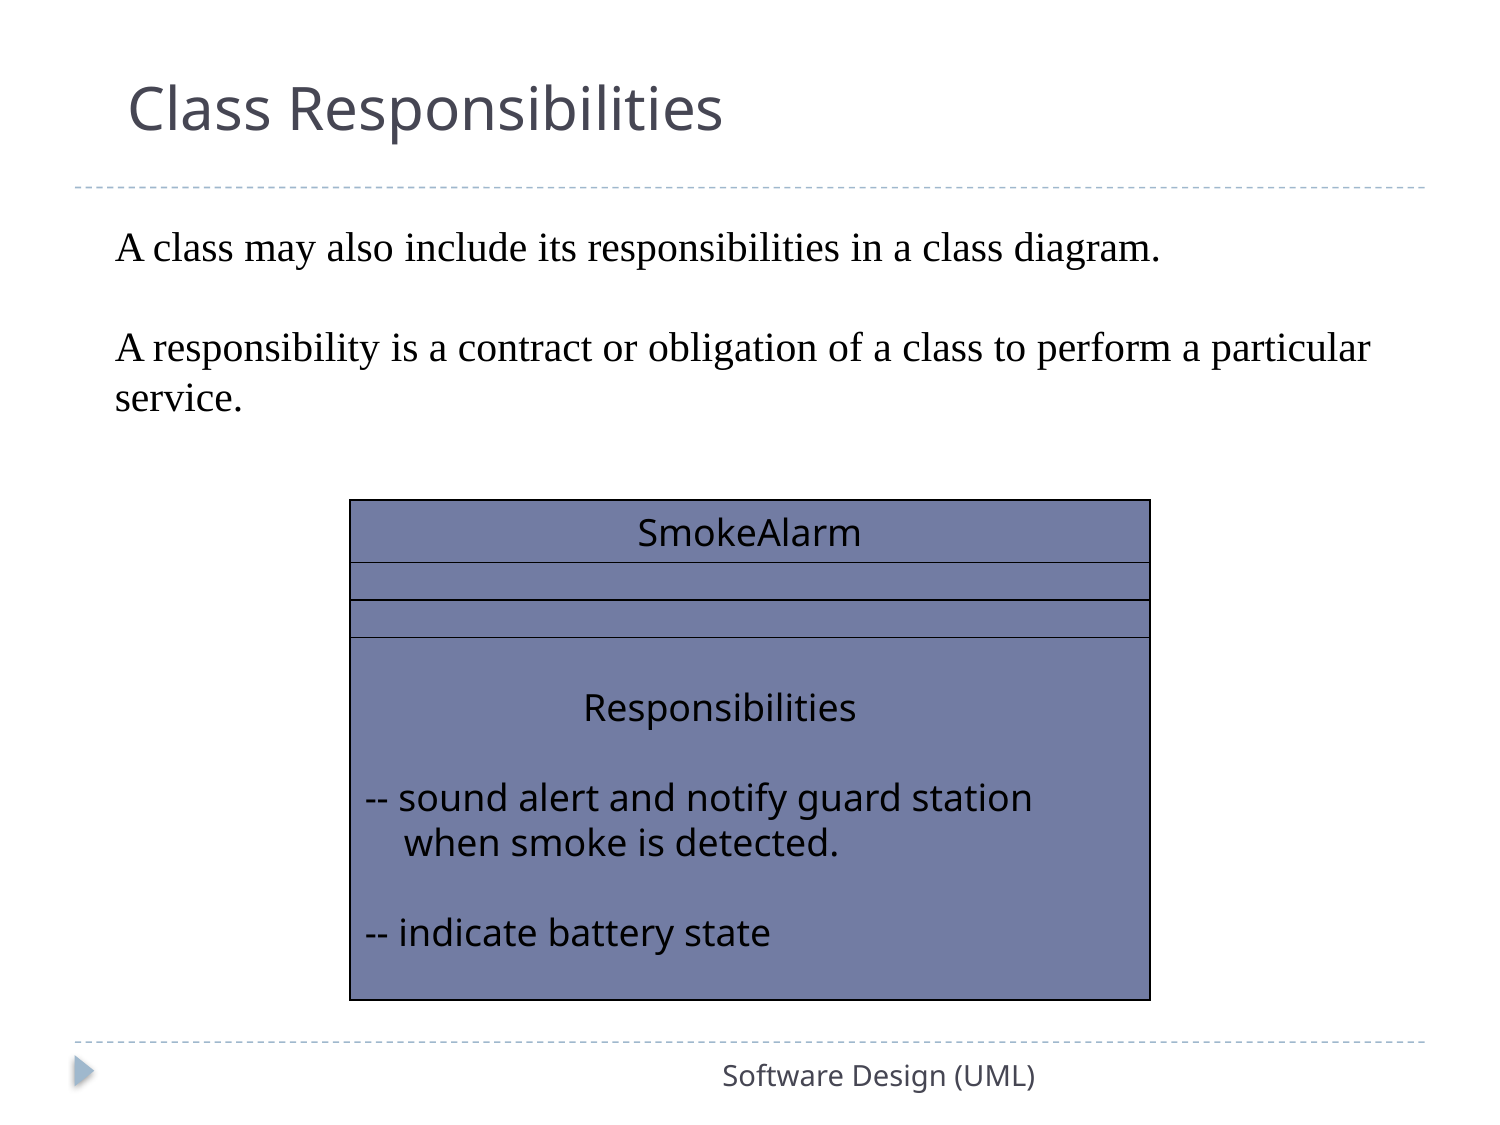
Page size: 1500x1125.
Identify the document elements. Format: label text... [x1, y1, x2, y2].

footer Software Design (UML) [387, 1050, 1050, 1125]
text_box A class may also include its responsibilities in a class diagram. A responsibility is a contract or obligation of a class to perform a particular service. [99, 212, 1413, 428]
title Class Responsibilities [112, 62, 1400, 150]
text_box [349, 499, 1151, 1001]
